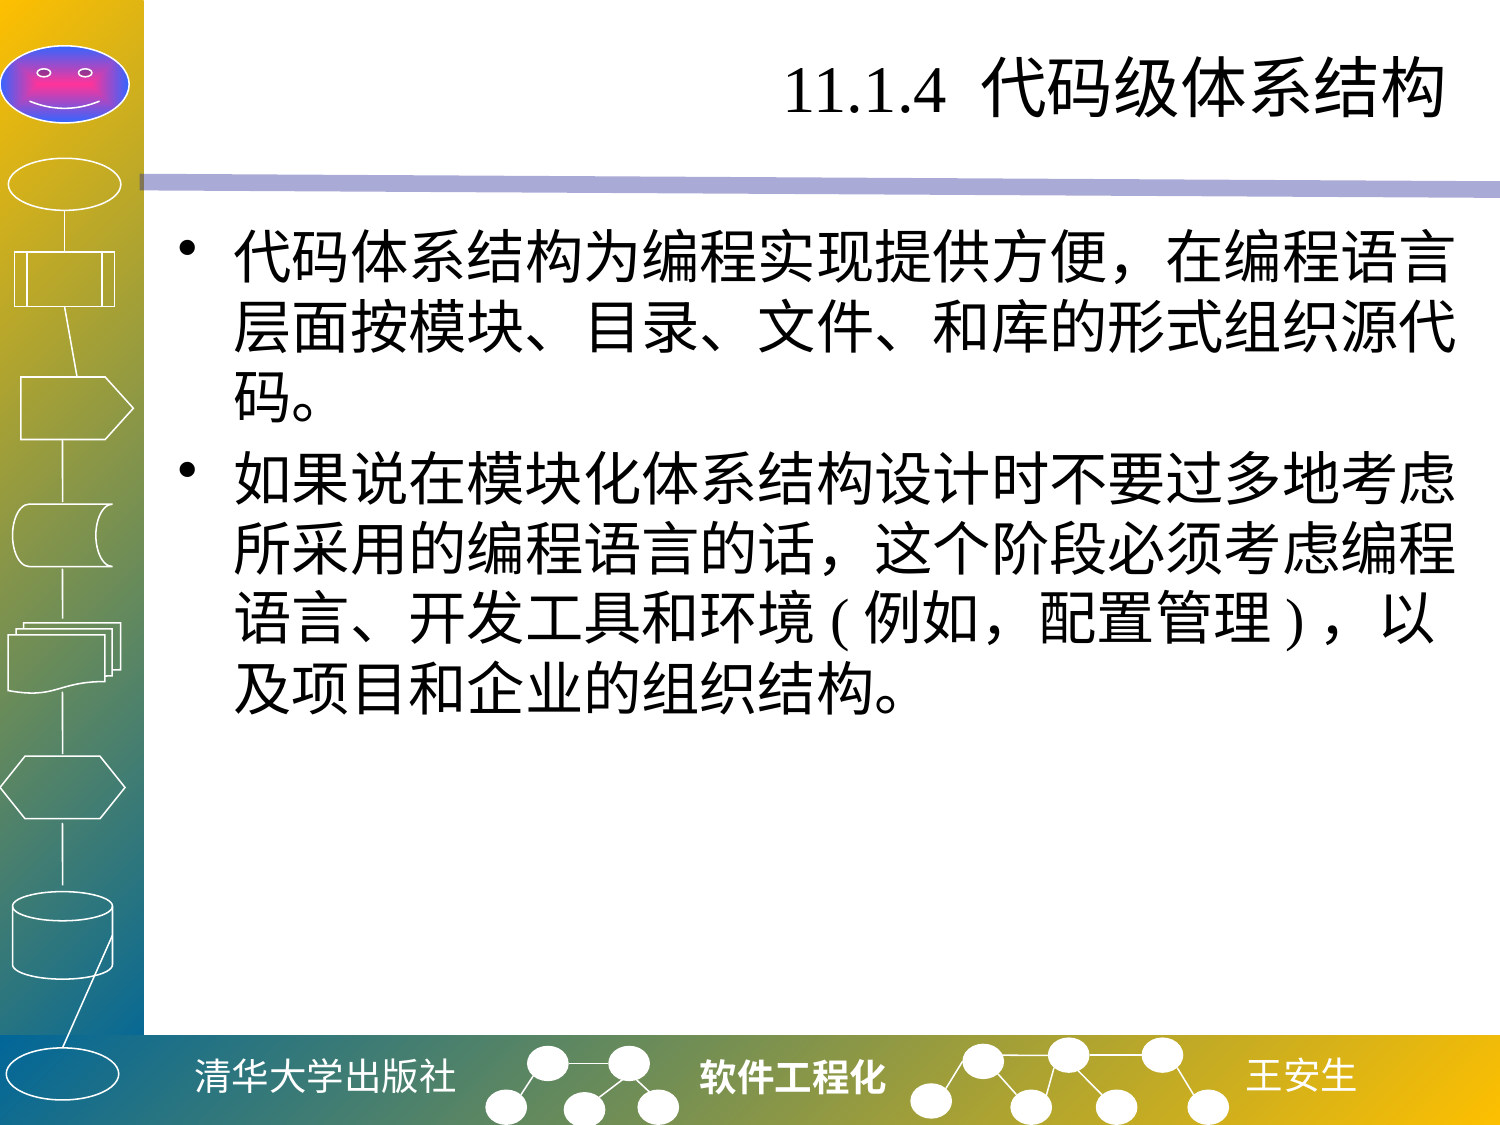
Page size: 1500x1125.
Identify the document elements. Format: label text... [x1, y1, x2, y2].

list 代码体系结构为编程实现提供方便，在编程语言层面按模块、目录、文件、和库的形式组织源代码。 如果说在模块化体系结构设计时不要过多地考虑所采用的编程语言的话，这个阶段必须考虑编程语言、开发工具和环境(例如，配置管理)，以及项目和企业的组织结构。 [162, 212, 1476, 1017]
title 11.1.4 代码级体系结构 [187, 24, 1463, 147]
